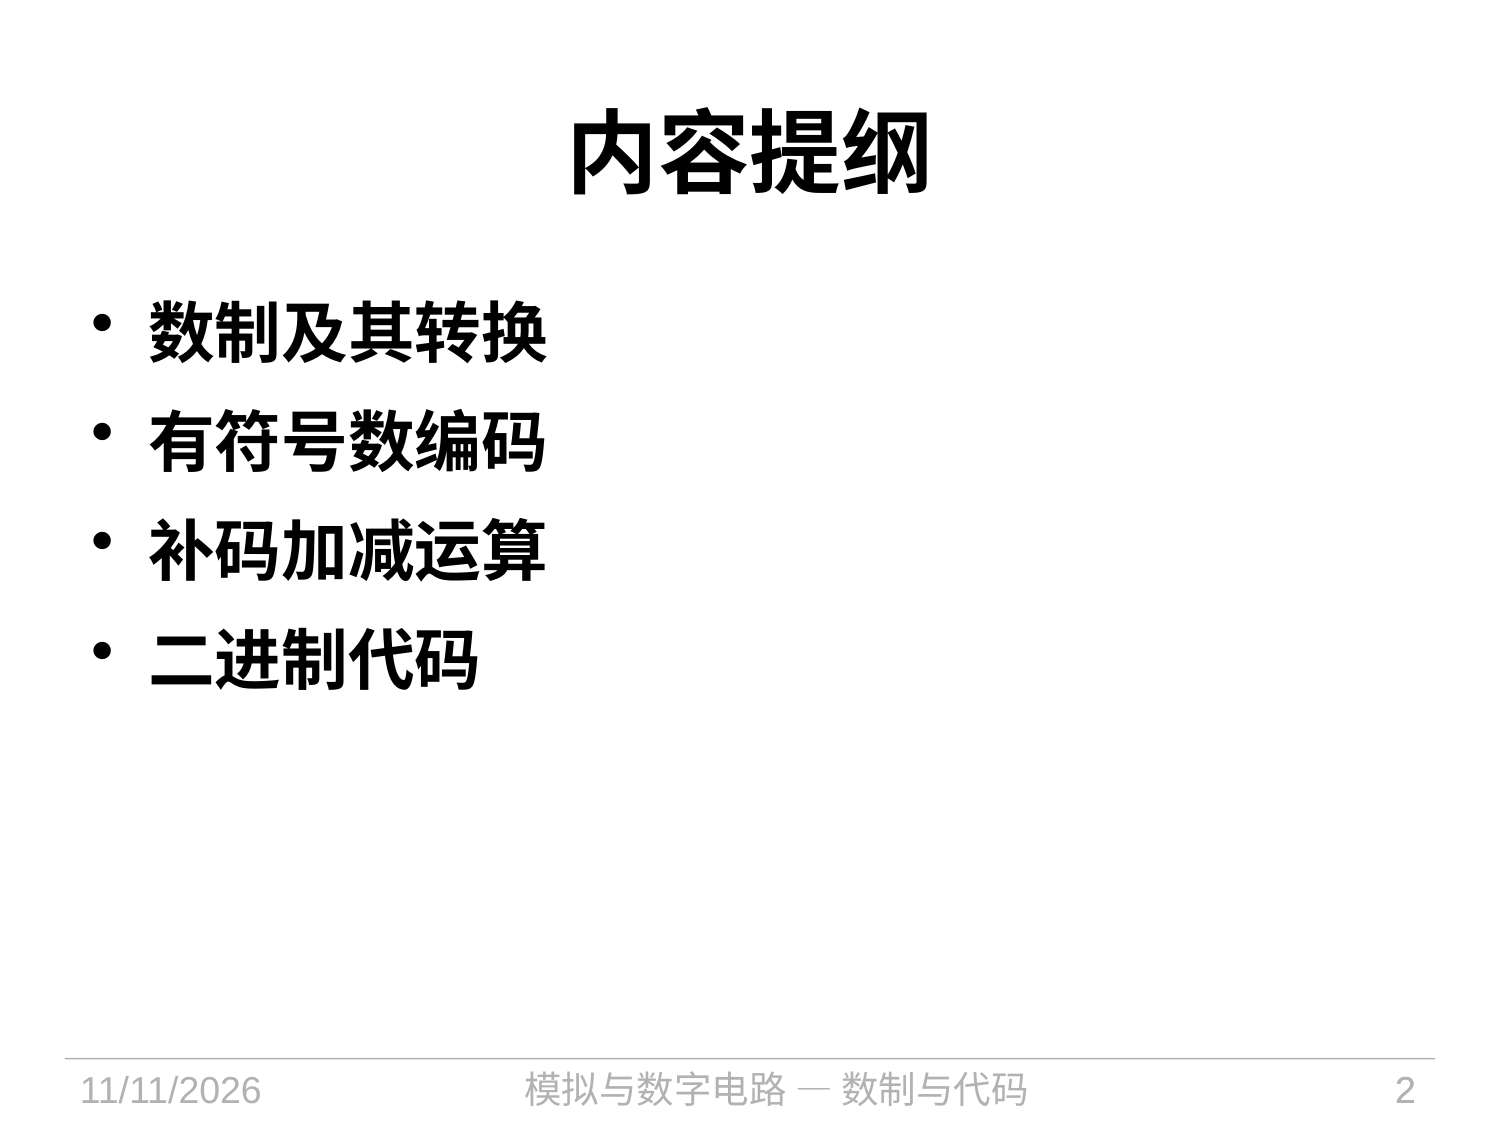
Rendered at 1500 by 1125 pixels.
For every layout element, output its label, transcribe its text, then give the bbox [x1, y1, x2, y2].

footer 模拟与数字电路 — 数制与代码 [373, 1058, 1179, 1125]
text_box 2 [1230, 1058, 1431, 1125]
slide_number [64, 1058, 348, 1125]
title 内容提纲 [75, 55, 1425, 244]
list 数制及其转换 有符号数编码 补码加减运算 二进制代码 [76, 267, 1427, 1010]
